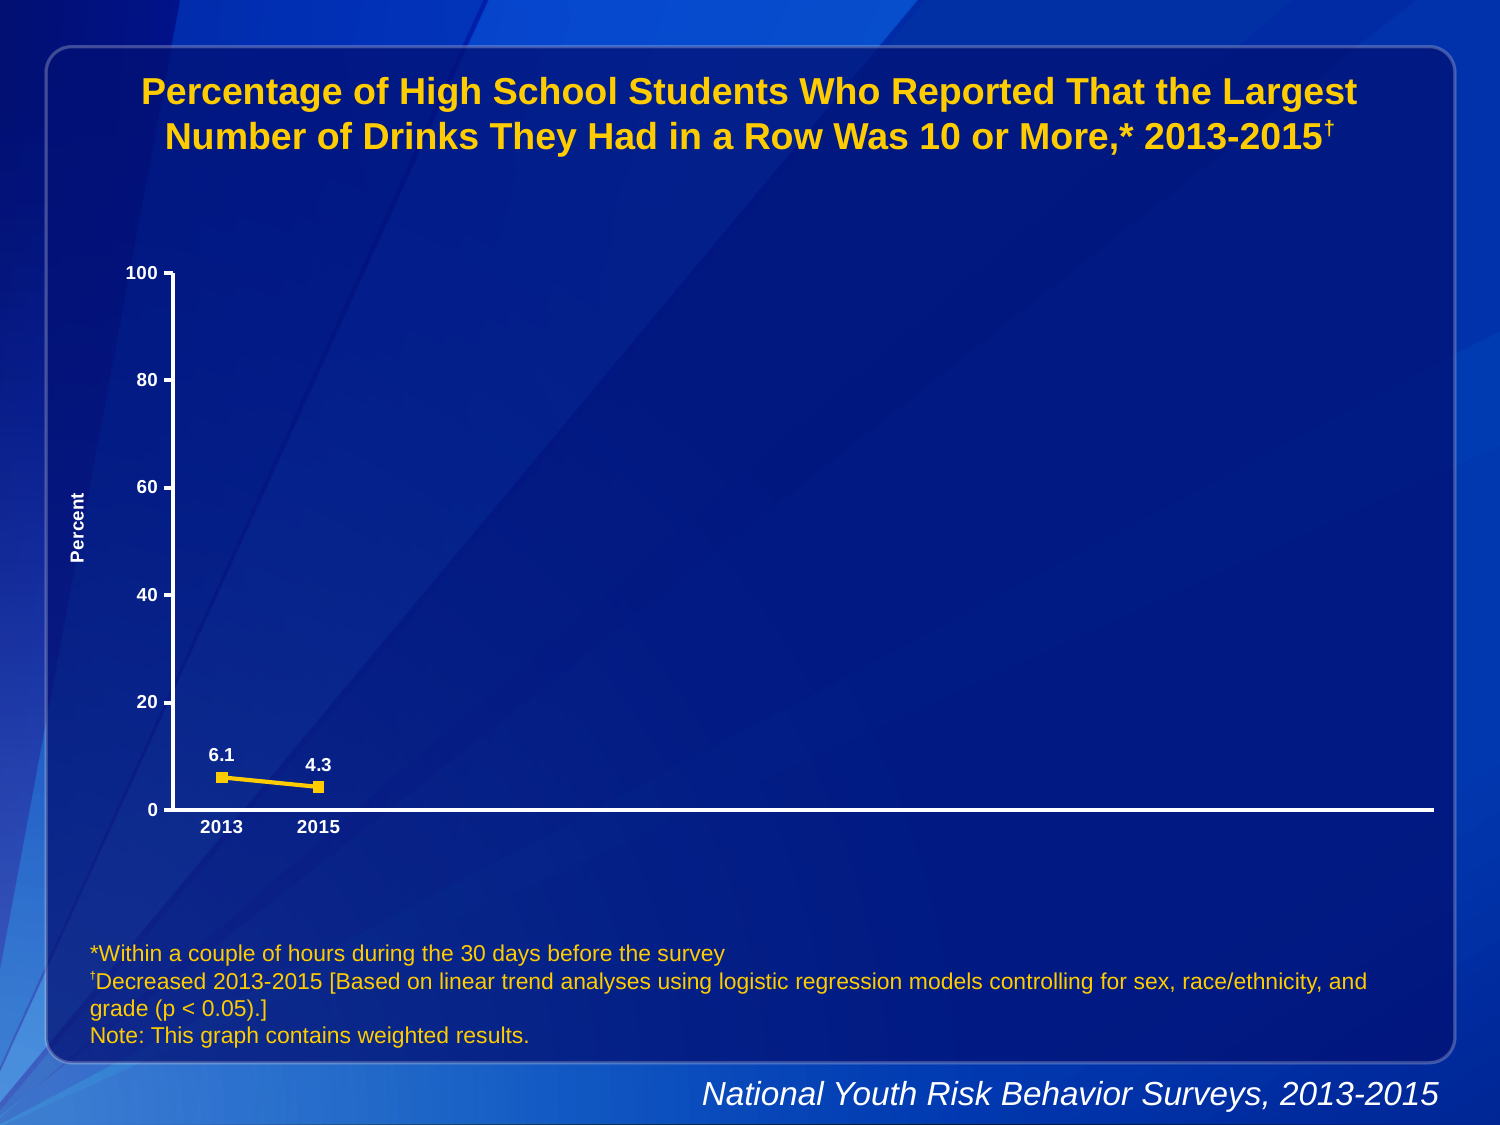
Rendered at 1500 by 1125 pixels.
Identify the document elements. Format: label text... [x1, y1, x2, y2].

picture [0, 0, 1500, 1125]
text_box National Youth Risk Behavior Surveys, 2013-2015 [679, 1065, 1455, 1120]
text_box *Within a couple of hours during the 30 days before the survey †Decreased 2013-2015 [Based on linear trend analyses using logistic regression models controlling for sex, race/ethnicity, and grade (p < 0.05).] Note: This graph contains weighted results. [74, 931, 1425, 1056]
chart [37, 249, 1463, 851]
text_box Percentage of High School Students Who Reported That the Largest Number of Drinks They Had in a Row Was 10 or More,* 2013-2015† [74, 59, 1425, 165]
